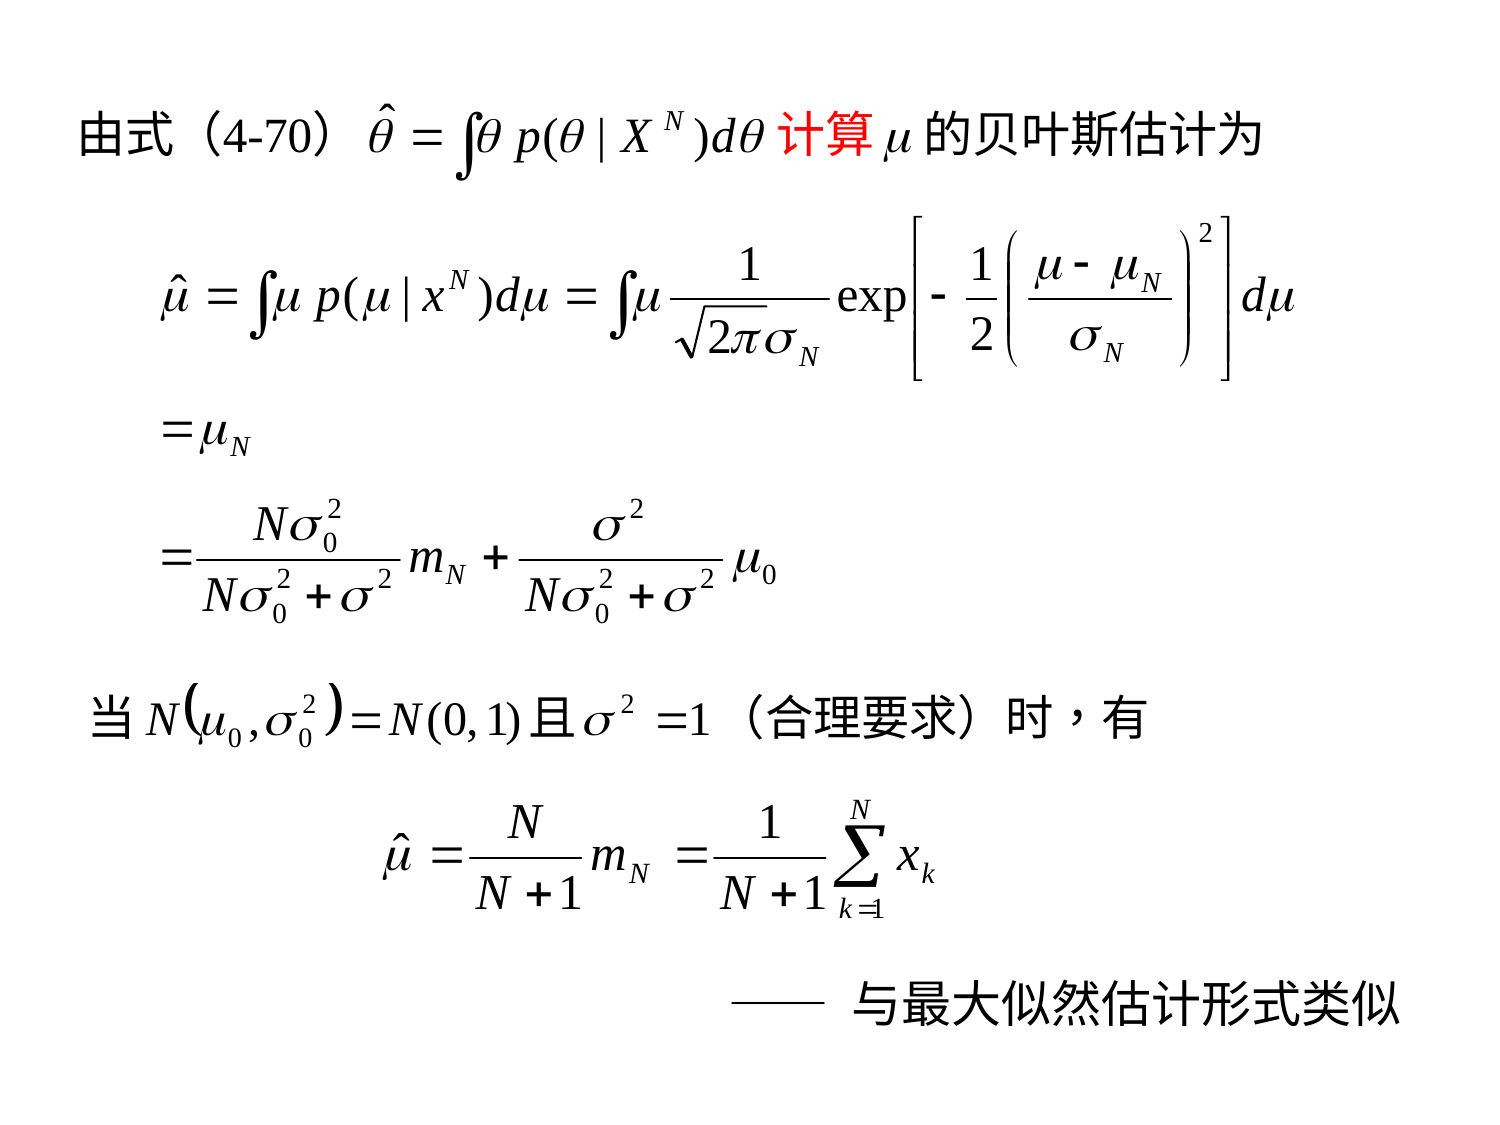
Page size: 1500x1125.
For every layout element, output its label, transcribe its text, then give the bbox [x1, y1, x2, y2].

text_box —— 与最大似然估计形式类似 [713, 965, 1417, 1041]
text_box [87, 682, 1228, 822]
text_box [373, 786, 953, 930]
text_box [151, 208, 1306, 470]
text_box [149, 484, 784, 635]
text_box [75, 94, 1386, 193]
